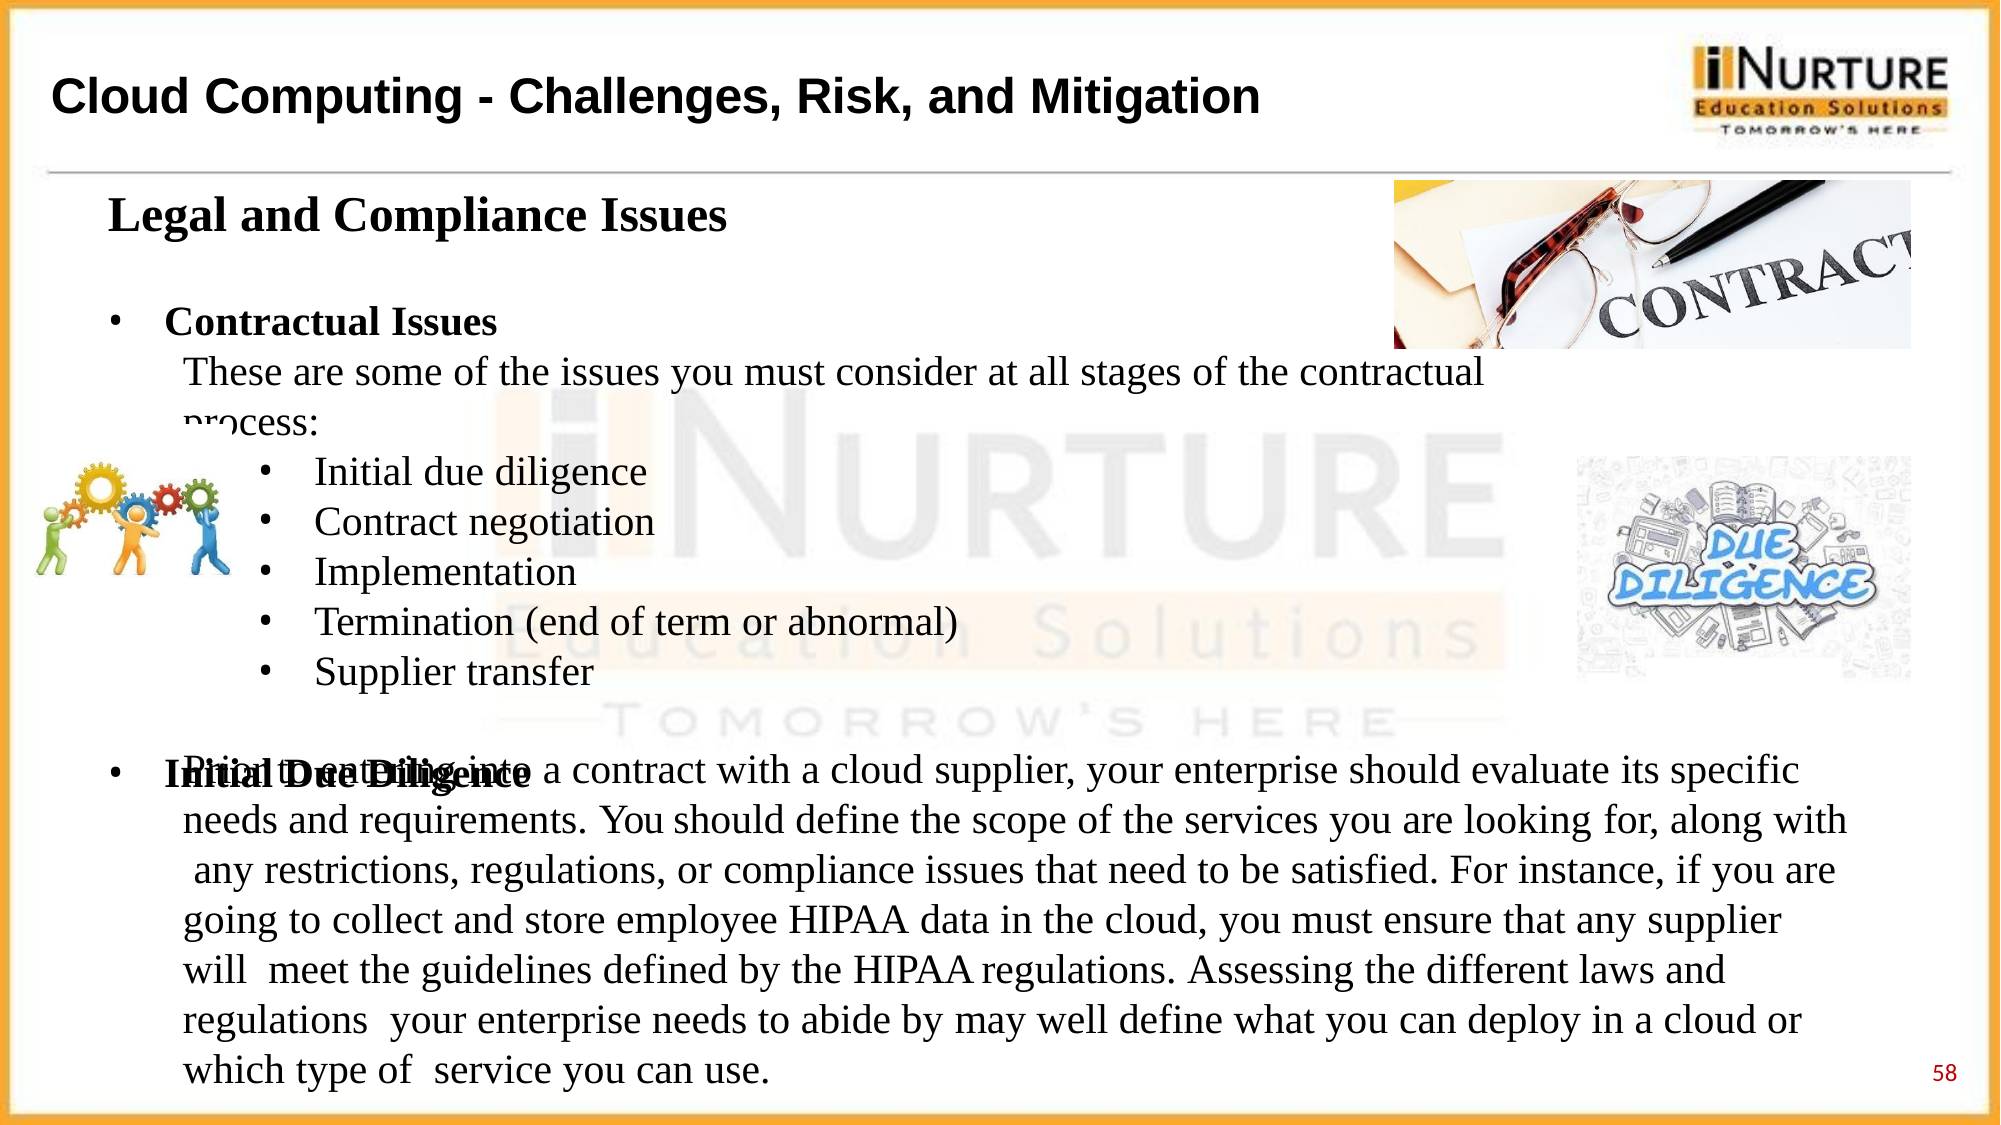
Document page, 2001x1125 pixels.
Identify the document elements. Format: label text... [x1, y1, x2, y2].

picture [0, 0, 2000, 1125]
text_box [1577, 456, 1911, 711]
title Cloud Computing - Challenges, Risk, and Mitigation [48, 61, 1262, 251]
text_box Legal and Compliance Issues Contractual Issues These are some of the issues you must consider at all stages of the contractual process: Initial due diligence Contract negotiation Implementation Termination (end of term or abnormal) Supplier transfer Initial Due Diligence [105, 179, 1628, 797]
text_box 58 [1930, 1054, 1960, 1087]
text_box Prior to entering into a contract with a cloud supplier, your enterprise should evaluate its specific needs and requirements. You should define the scope of the services you are looking for, along with any restrictions, regulations, or compliance issues that need to be satisfied. For instance, if you are going to collect and store employee HIPAA data in the cloud, you must ensure that any supplier will meet the guidelines defined by the HIPAA regulations. Assessing the different laws and regulations your enterprise needs to abide by may well define what you can deploy in a cloud or which type of service you can use. [180, 739, 1852, 1092]
